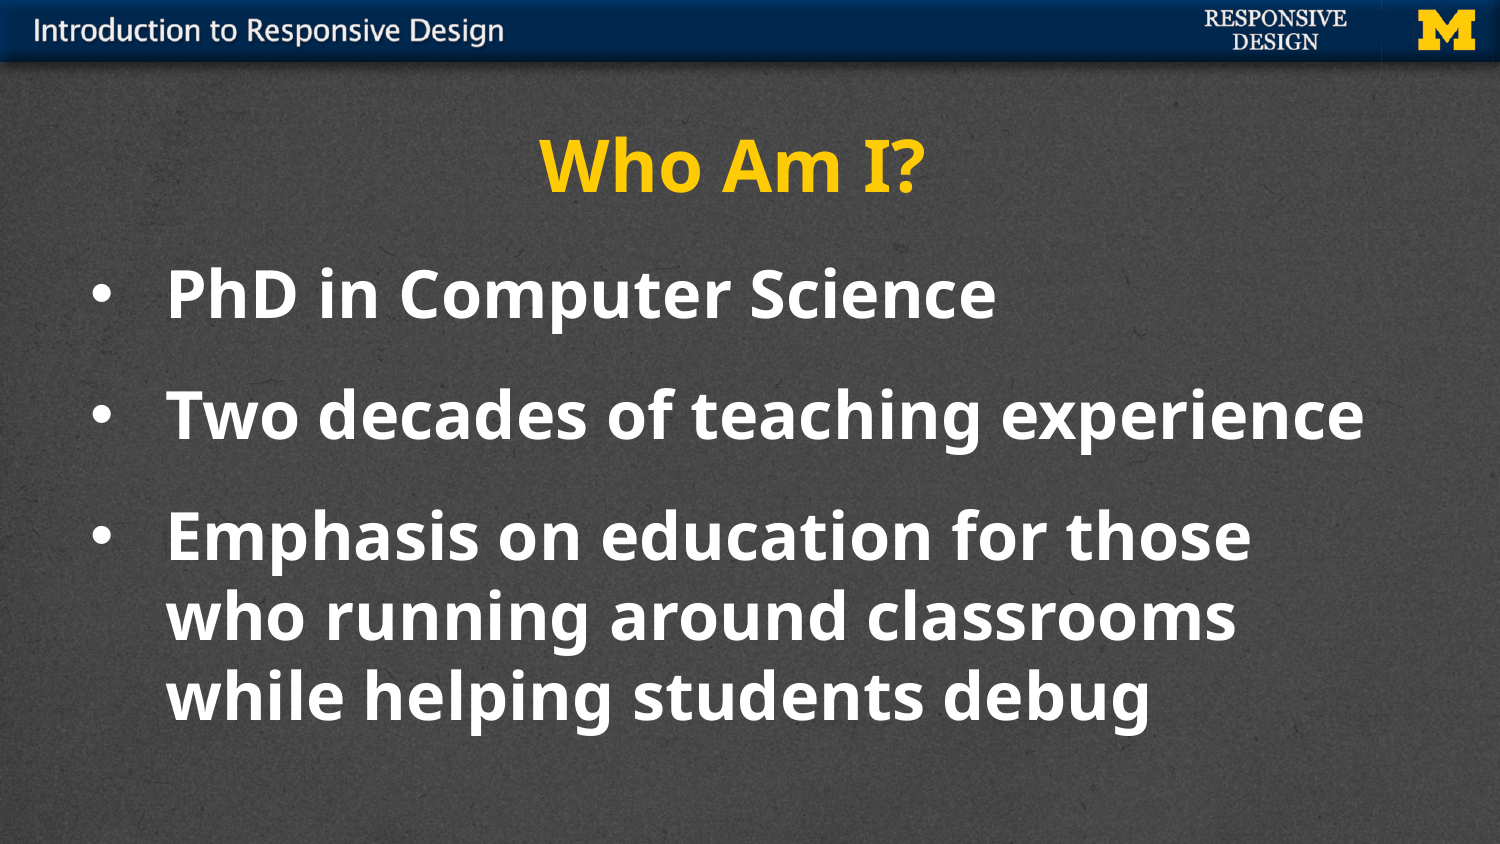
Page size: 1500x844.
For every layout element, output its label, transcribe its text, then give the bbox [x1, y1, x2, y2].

list PhD in Computer Science Two decades of teaching experience Emphasis on education for those who running around classrooms while helping students debug [75, 244, 1425, 808]
picture [0, 0, 1500, 844]
title Who Am I? [41, 111, 1425, 227]
